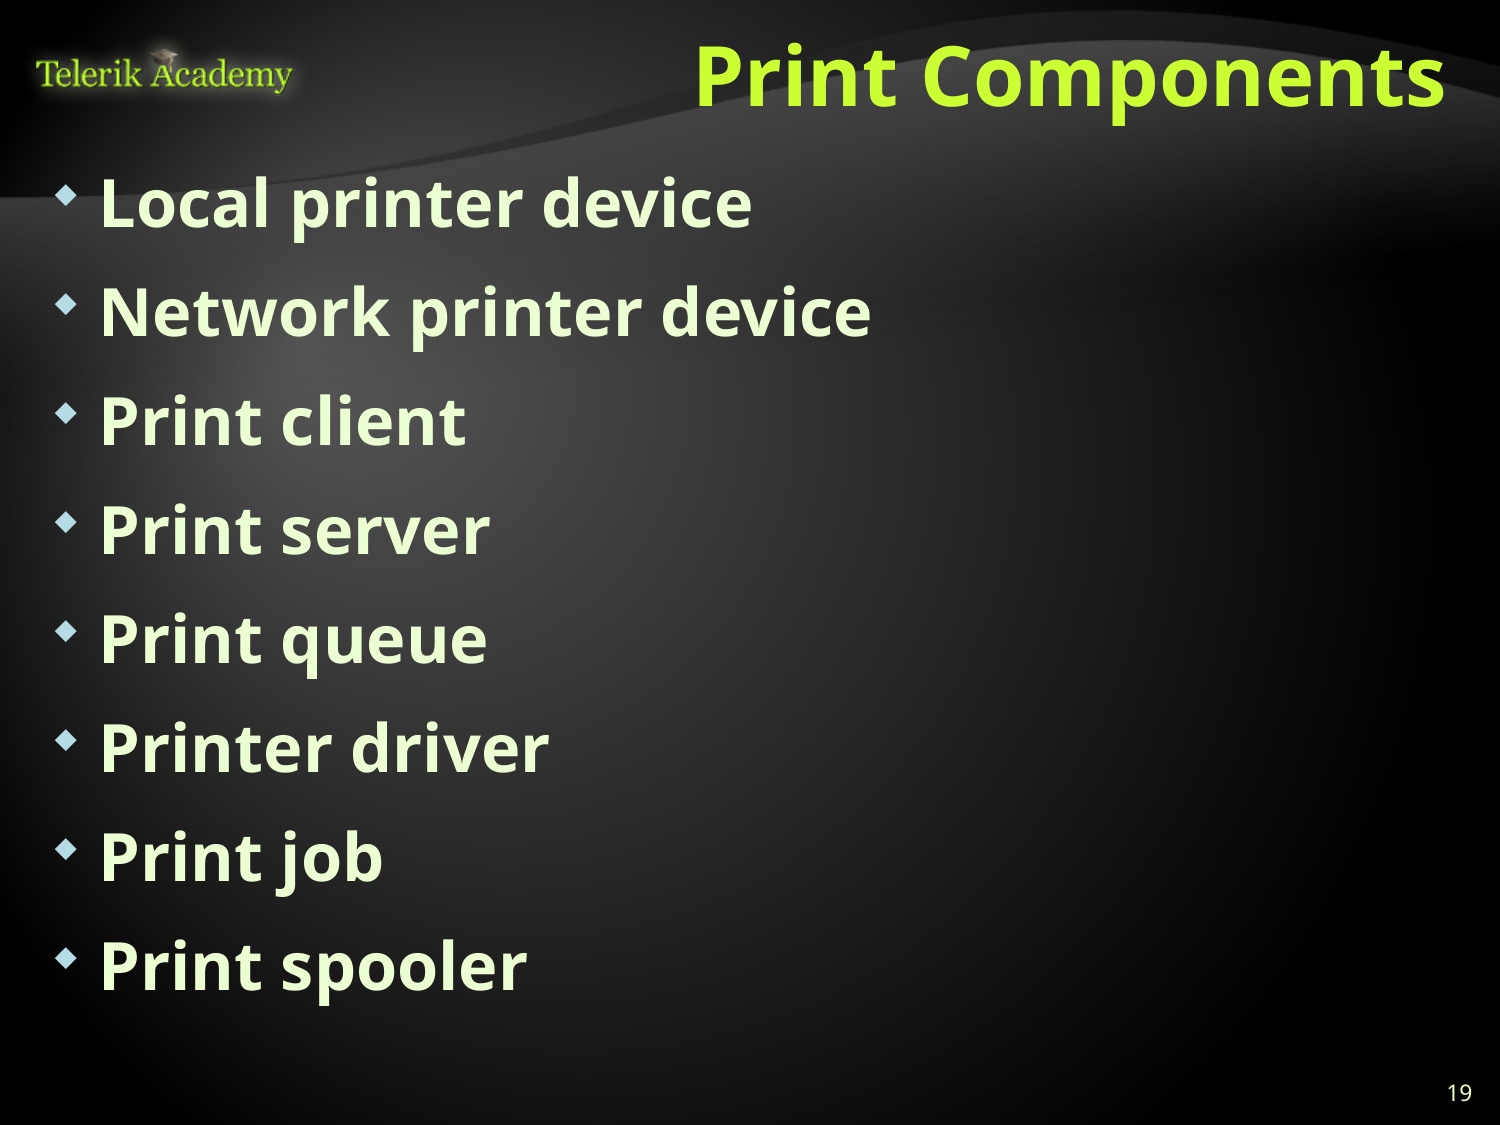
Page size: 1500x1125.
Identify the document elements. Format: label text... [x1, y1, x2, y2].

title Print Components [300, 12, 1463, 149]
picture [0, 0, 1500, 1125]
slide_number 19 [1412, 1074, 1488, 1113]
list Local printer device Network printer device Print client Print server Print queue Printer driver Print job Print spooler [37, 149, 1463, 1100]
